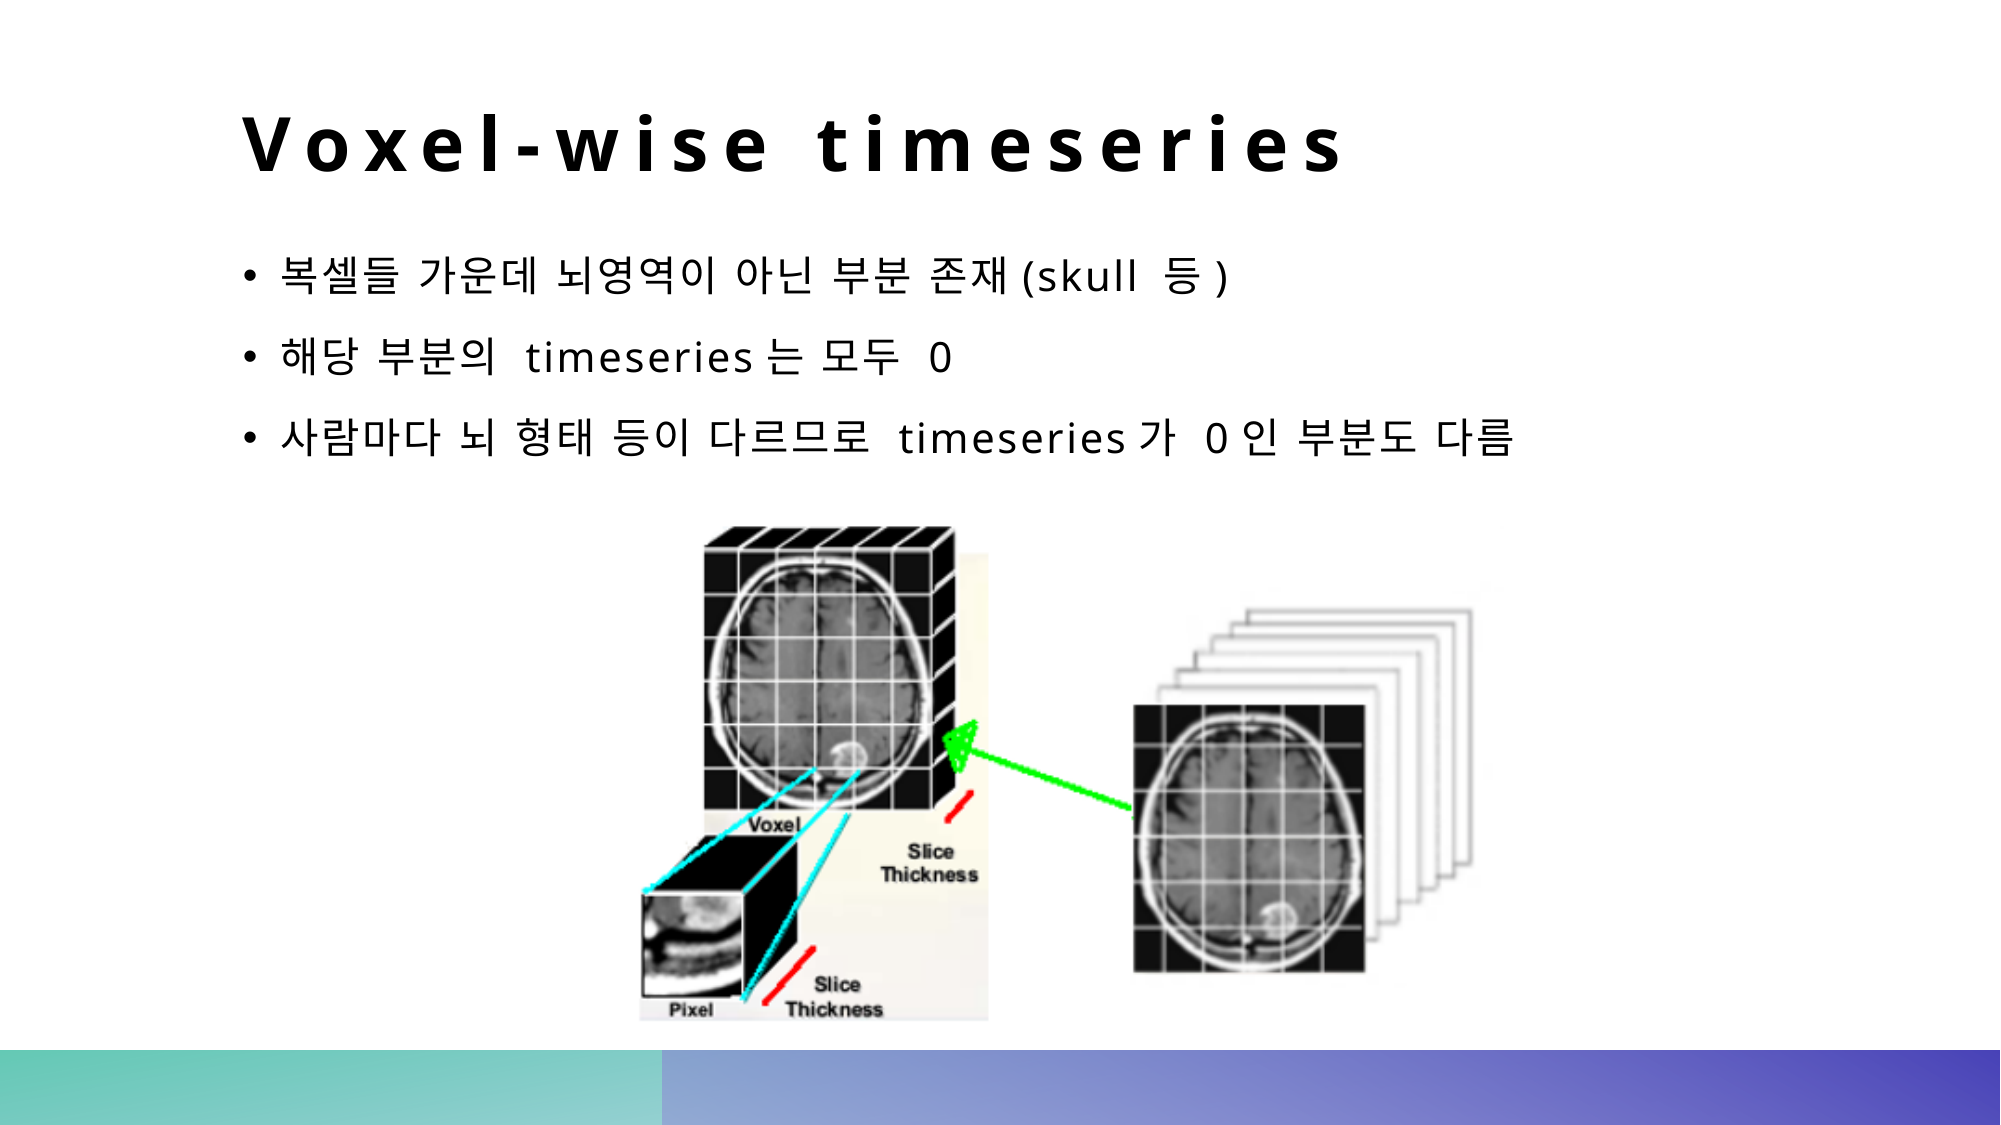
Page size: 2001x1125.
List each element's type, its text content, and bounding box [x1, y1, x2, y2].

picture [610, 512, 1520, 1038]
title Voxel-wise timeseries [225, 0, 1905, 202]
list 복셀들 가운데 뇌영역이 아닌 부분 존재(skull 등) 해당 부분의 timeseries는 모두 0 사람마다 뇌 형태 등이 다르므로 timeseries가 0인 부분도 다름 [225, 222, 1905, 996]
